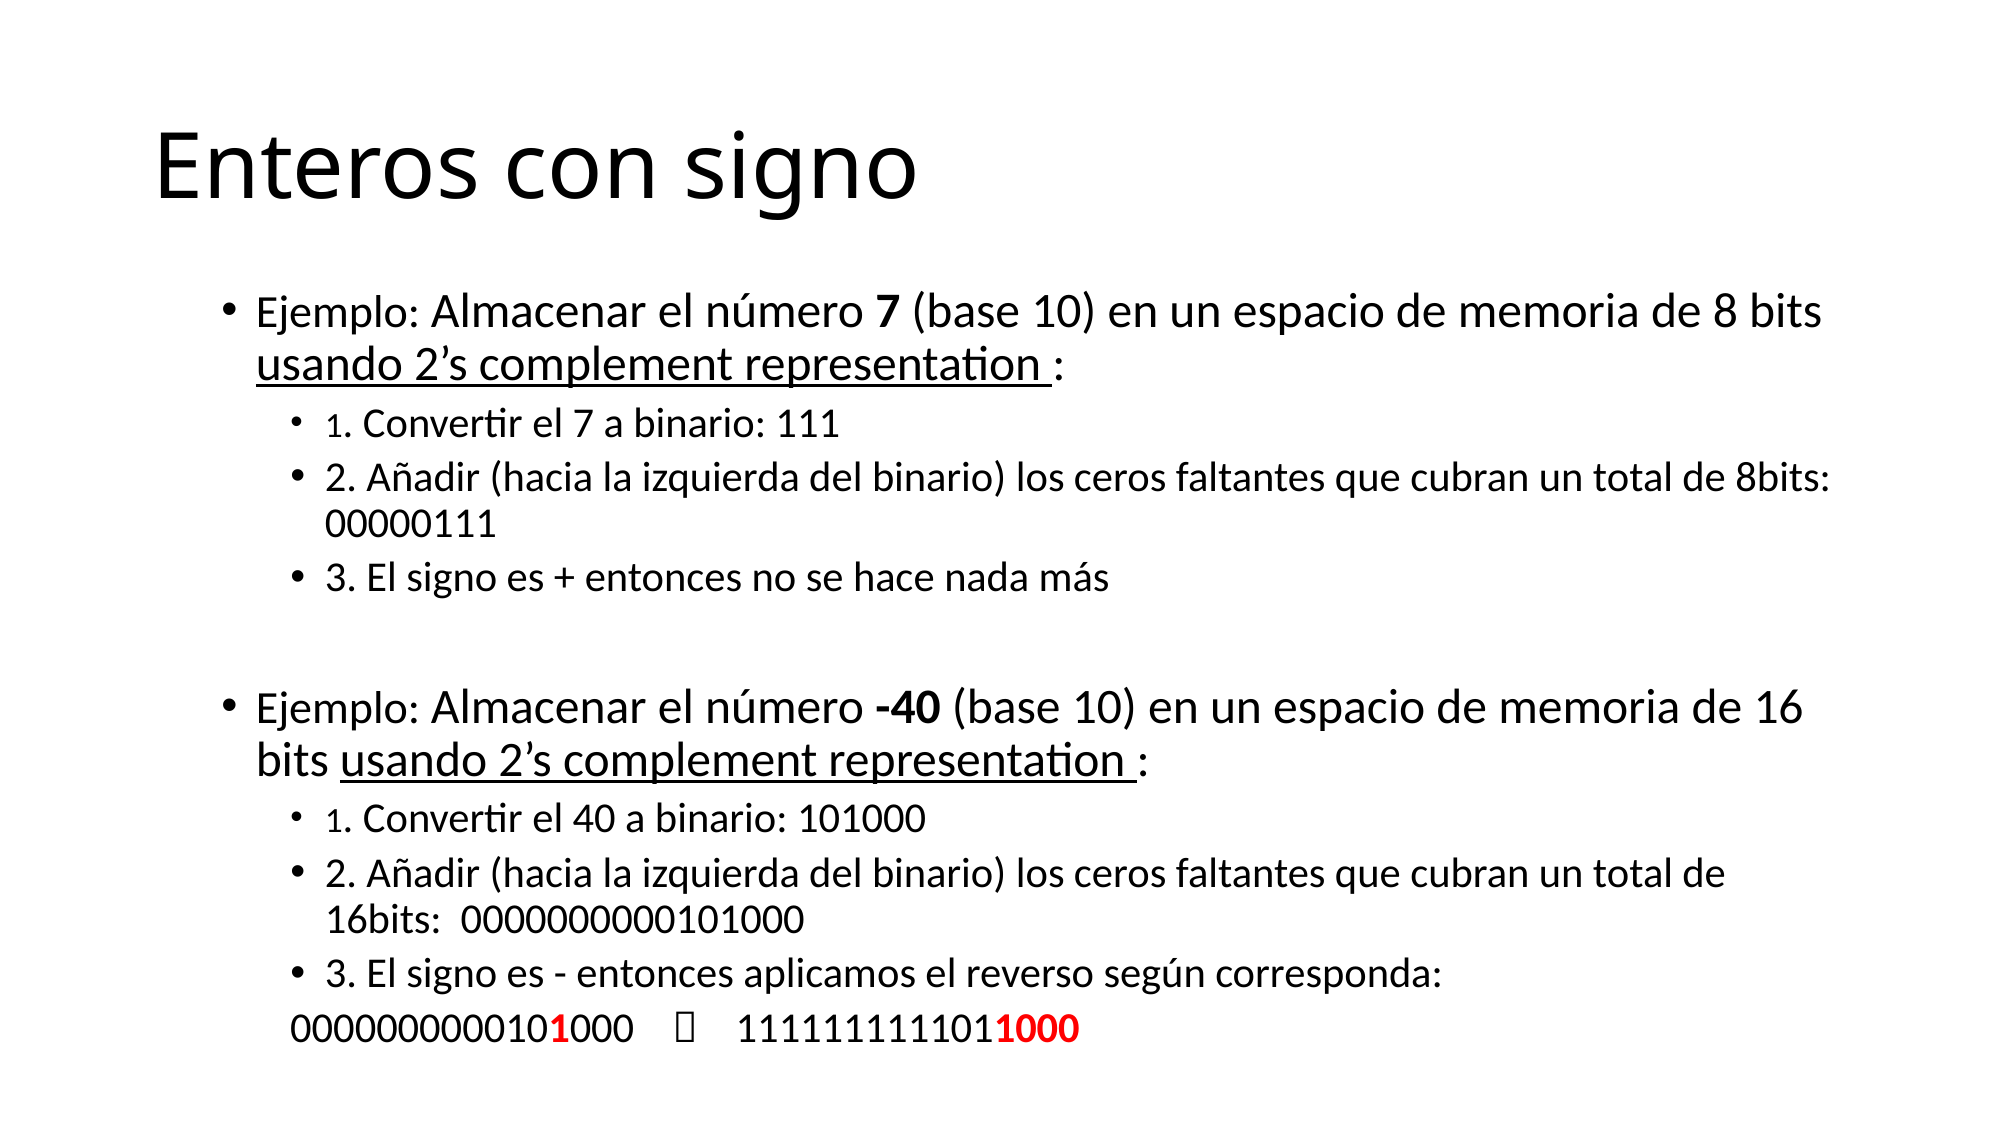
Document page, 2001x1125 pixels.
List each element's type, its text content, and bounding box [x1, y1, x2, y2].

list Ejemplo: Almacenar el número 7 (base 10) en un espacio de memoria de 8 bits usando 2’s complement representation : 1. Convertir el 7 a binario: 111 2. Añadir (hacia la izquierda del binario) los ceros faltantes que cubran un total de 8bits: 00000111 3. El signo es + entonces no se hace nada más Ejemplo: Almacenar el número -40 (base 10) en un espacio de memoria de 16 bits usando 2’s complement representation : 1. Convertir el 40 a binario: 101000 2. Añadir (hacia la izquierda del binario) los ceros faltantes que cubran un total de 16bits: 0000000000101000 3. El signo es - entonces aplicamos el reverso según corresponda: 0000000000101000  1111111111011000 [137, 277, 1863, 1066]
title Enteros con signo [137, 59, 1863, 277]
